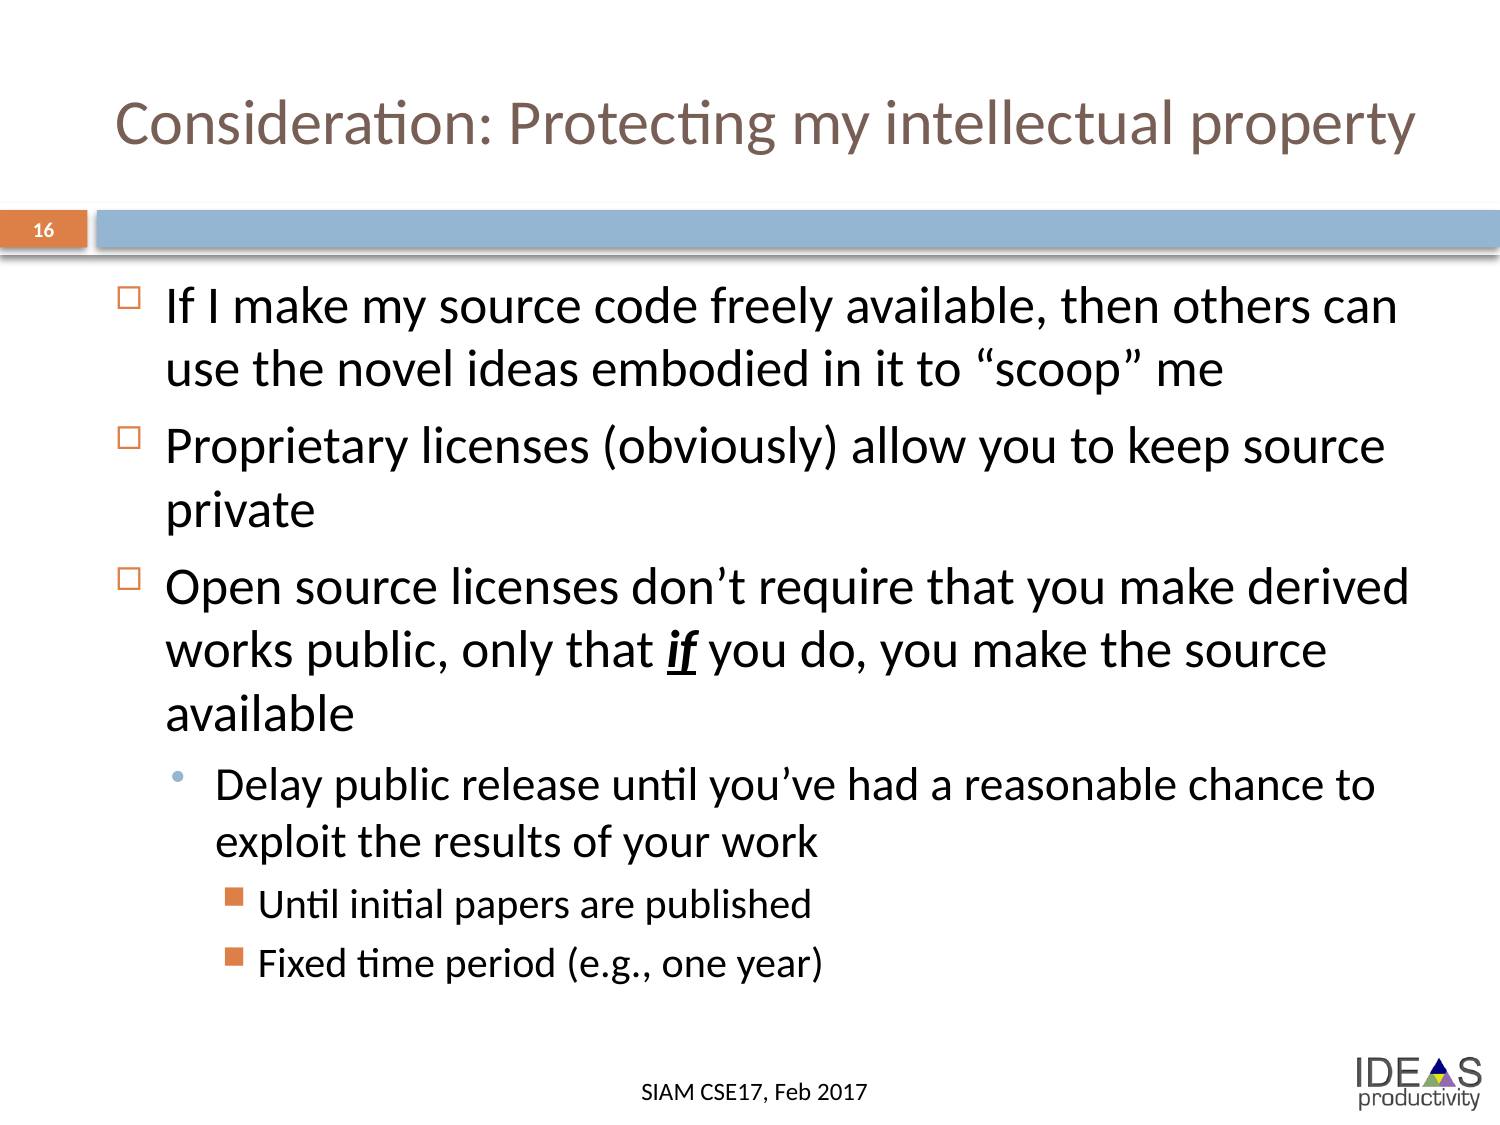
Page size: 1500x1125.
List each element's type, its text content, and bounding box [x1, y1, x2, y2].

footer SIAM CSE17, Feb 2017 [505, 1068, 1005, 1105]
slide_number 16 [0, 208, 88, 249]
picture [1351, 1052, 1486, 1115]
title Consideration: Protecting my intellectual property [100, 37, 1438, 200]
list If I make my source code freely available, then others can use the novel ideas embodied in it to “scoop” me Proprietary licenses (obviously) allow you to keep source private Open source licenses don’t require that you make derived works public, only that if you do, you make the source available Delay public release until you’ve had a reasonable chance to exploit the results of your work Until initial papers are published Fixed time period (e.g., one year) [100, 262, 1438, 1000]
